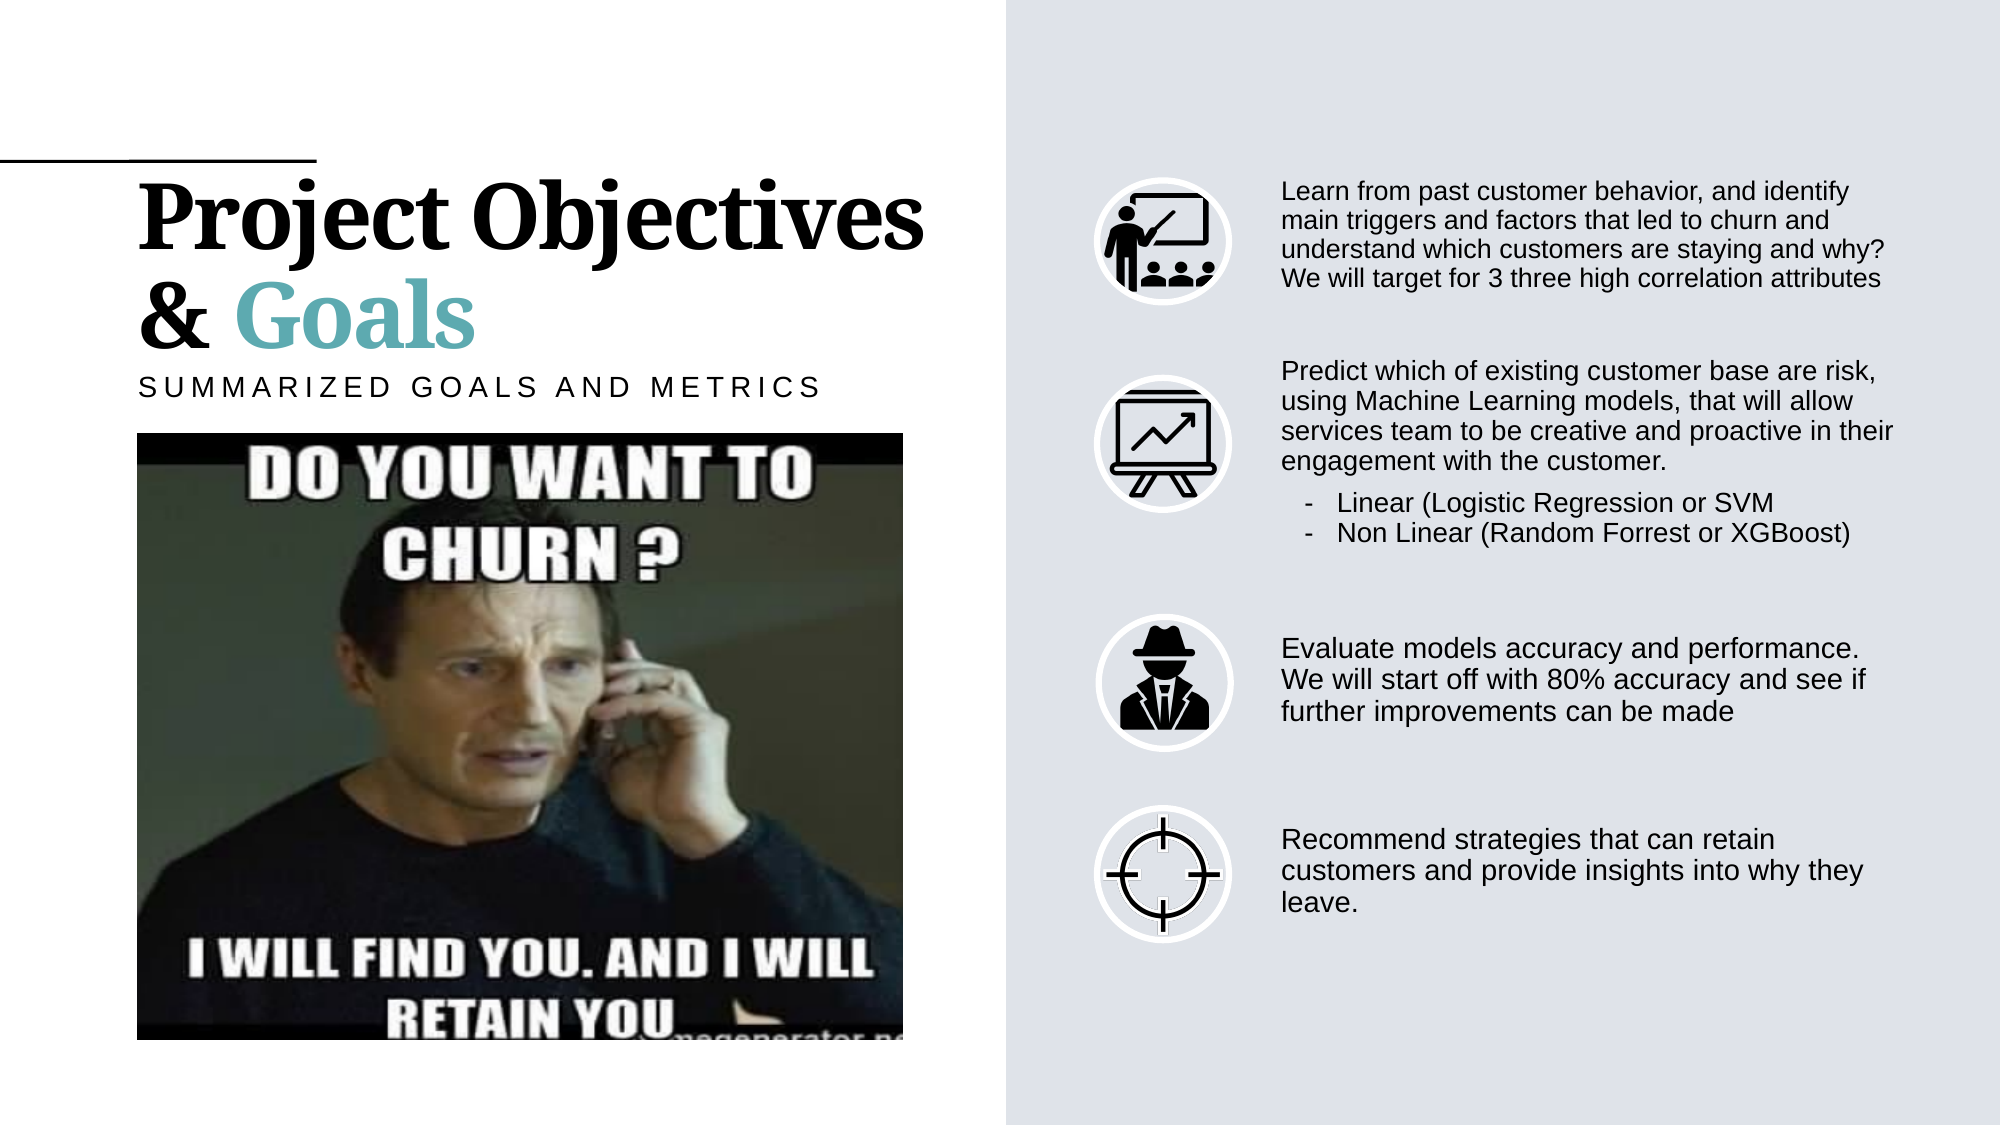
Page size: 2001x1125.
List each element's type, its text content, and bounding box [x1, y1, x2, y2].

list SUMMARIZED GOALS AND METRICS [137, 364, 969, 420]
title Project Objectives & Goals [137, 146, 969, 364]
picture [1096, 377, 1229, 510]
list Recommend strategies that can retain customers and provide insights into why they leave. [1266, 811, 1919, 932]
picture [1098, 616, 1231, 749]
picture [137, 433, 903, 1040]
picture [1096, 808, 1229, 941]
picture [1096, 180, 1229, 303]
list Predict which of existing customer base are risk, using Machine Learning models, that will allow services team to be creative and proactive in their engagement with the customer. - Linear (Logistic Regression or SVM - Non Linear (Random Forrest or XGBoost) [1266, 337, 1919, 567]
list Learn from past customer behavior, and identify main triggers and factors that led to churn and understand which customers are staying and why? We will target for 3 three high correlation attributes [1266, 160, 1919, 311]
list Evaluate models accuracy and performance. We will start off with 80% accuracy and see if further improvements can be made [1266, 620, 1919, 741]
